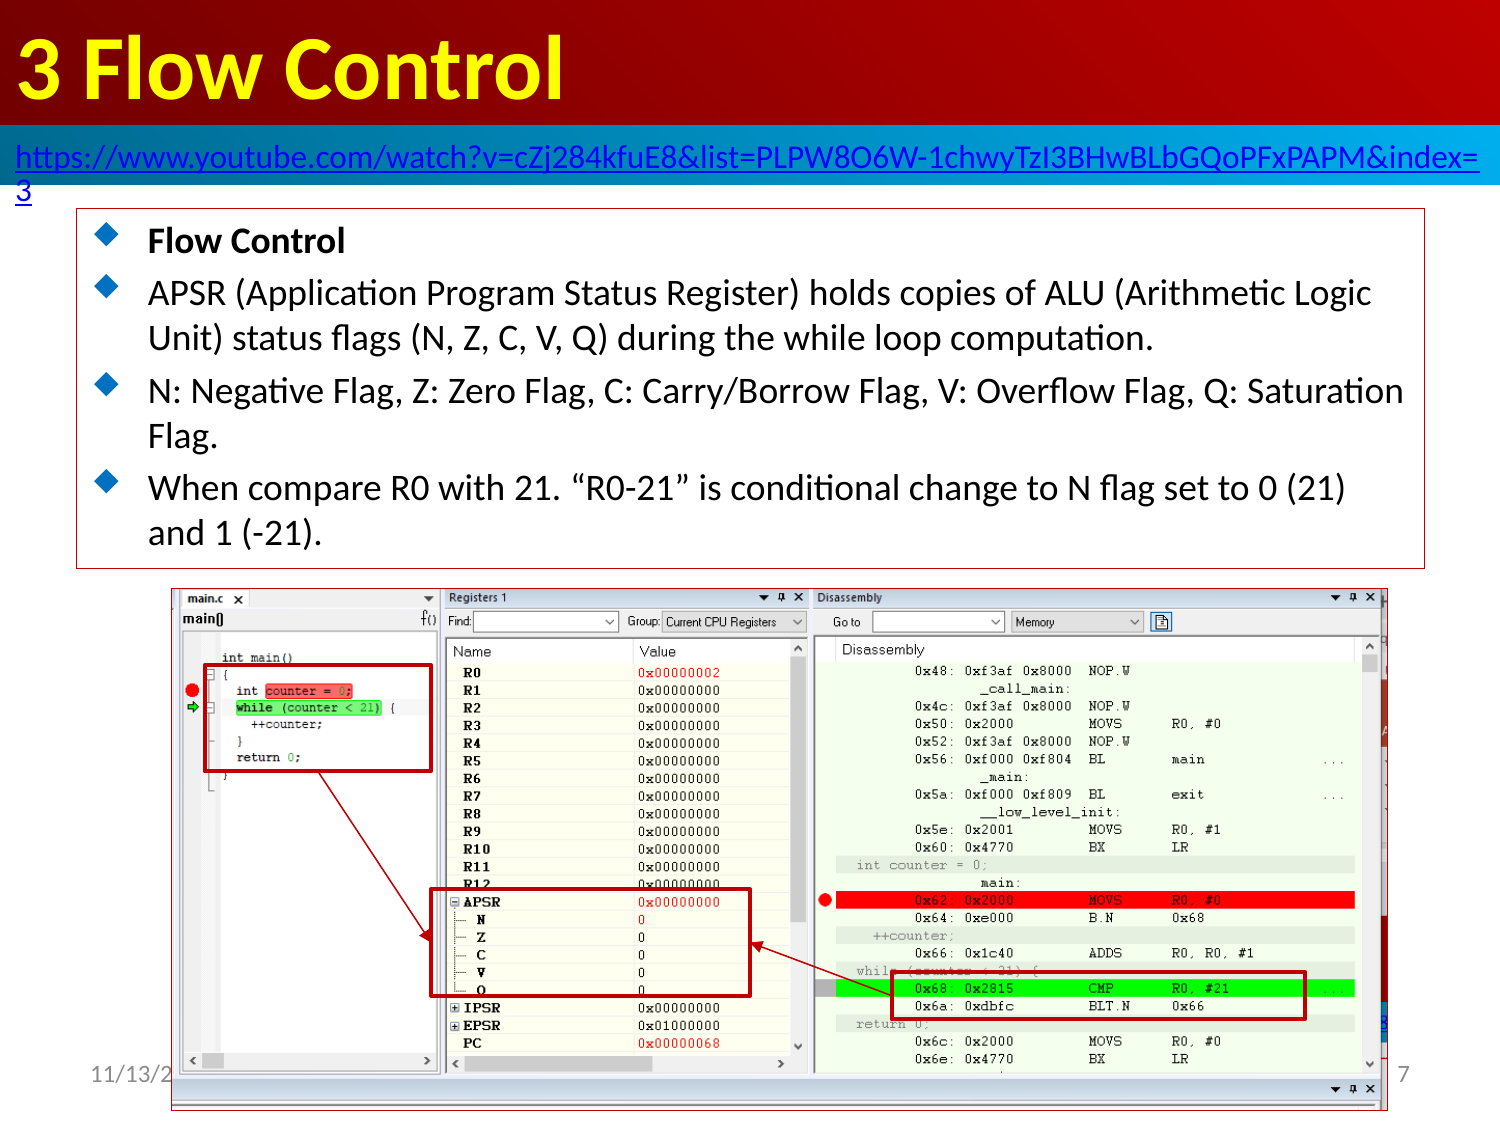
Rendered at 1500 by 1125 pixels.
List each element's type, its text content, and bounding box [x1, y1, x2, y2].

slide_number 7 [1393, 1042, 1425, 1103]
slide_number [75, 1042, 165, 1103]
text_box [317, 771, 432, 943]
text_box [749, 942, 892, 996]
picture [170, 588, 1388, 1111]
title 3 Flow Control [0, 0, 1500, 125]
subtitle Flow Control APSR (Application Program Status Register) holds copies of ALU (Arithmetic Logic Unit) status flags (N, Z, C, V, Q) during the while loop computation. N: Negative Flag, Z: Zero Flag, C: Carry/Borrow Flag, V: Overflow Flag, Q: Saturation Flag. When compare R0 with 21. “R0-21” is conditional change to N flag set to 0 (21) and 1 (-21). [76, 208, 1425, 569]
text_box https://www.youtube.com/watch?v=cZj284kfuE8&list=PLPW8O6W-1chwyTzI3BHwBLbGQoPFxPAPM&index=3 [0, 125, 1500, 185]
